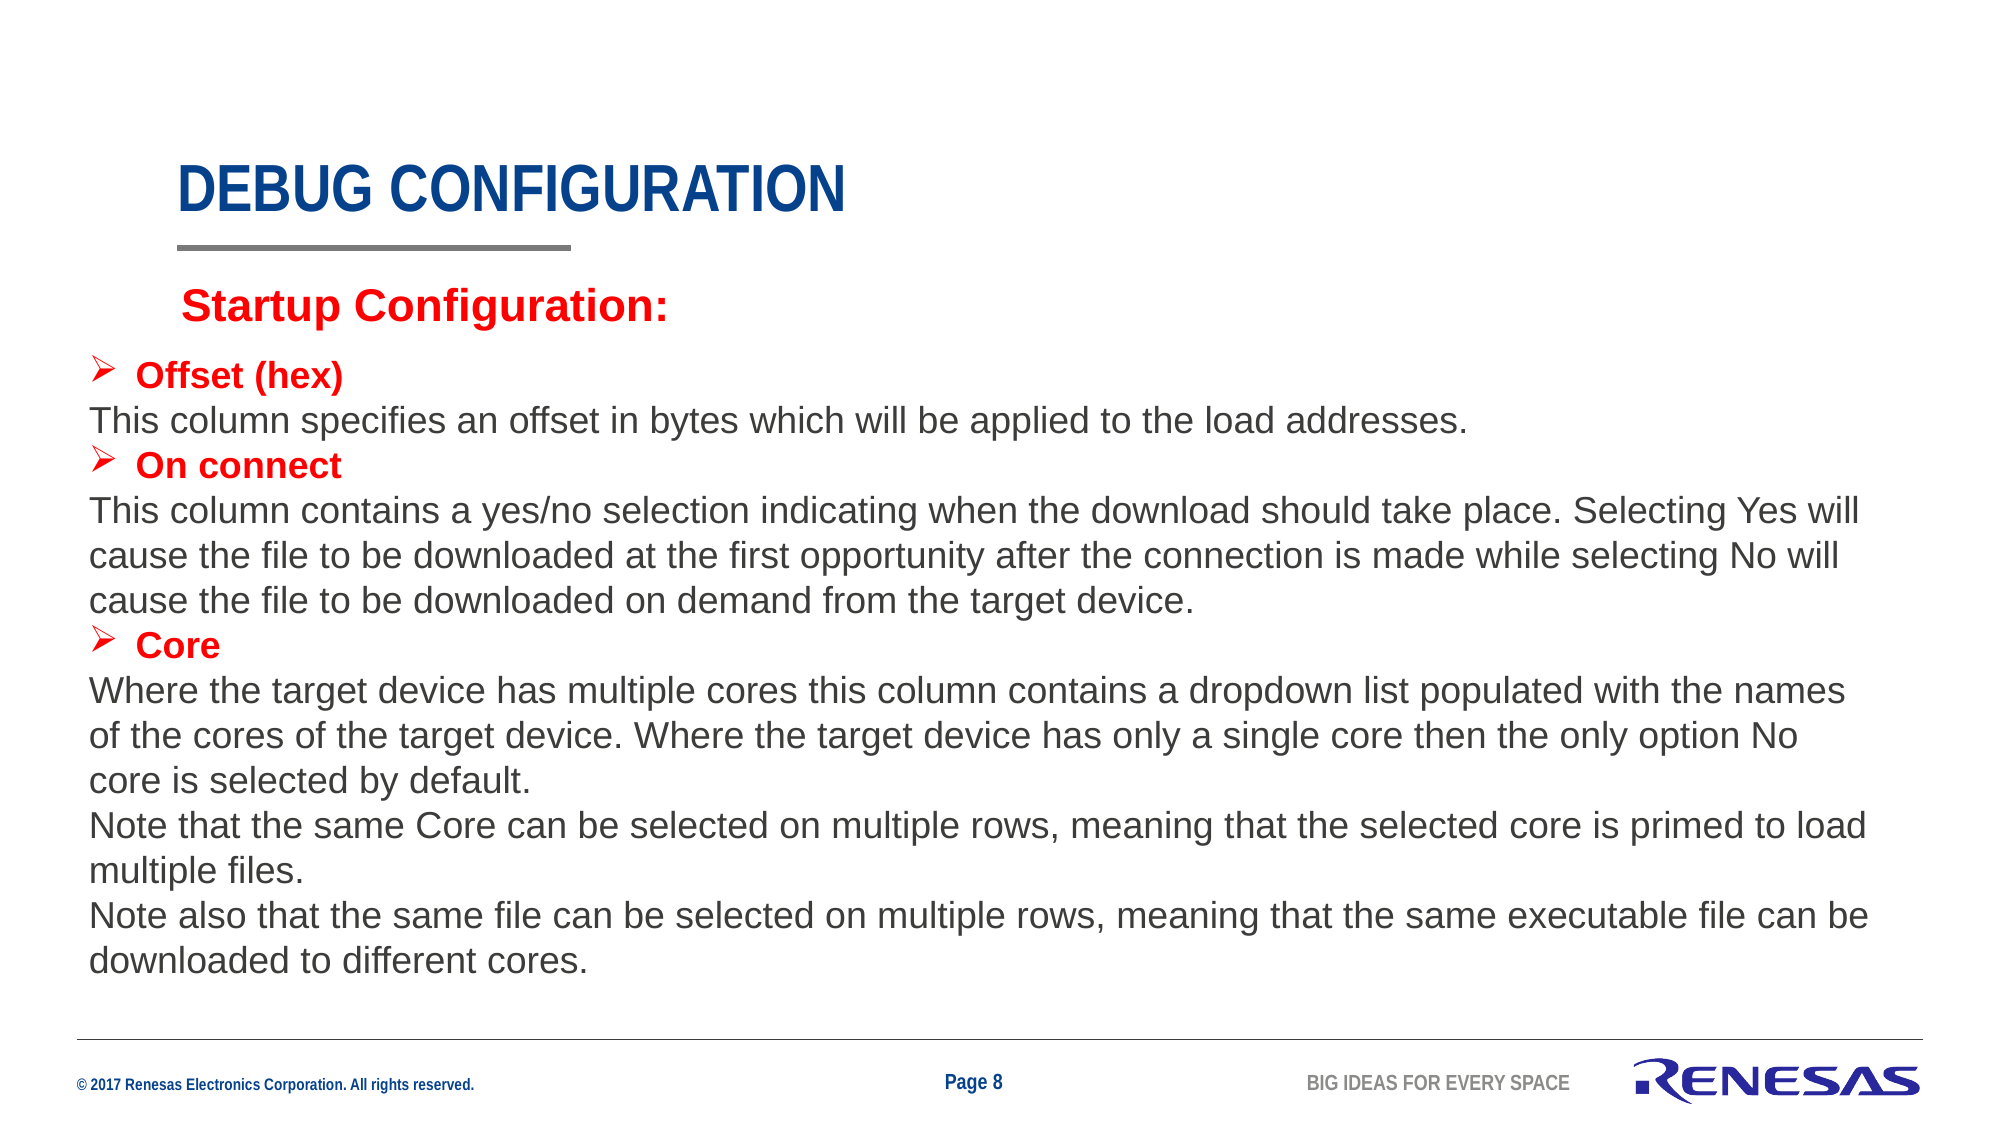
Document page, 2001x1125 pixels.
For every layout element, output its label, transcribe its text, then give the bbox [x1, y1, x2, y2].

title DEBUG CONFIGURATION [177, 153, 1575, 227]
picture [1631, 1056, 1923, 1106]
list Startup Configuration: [181, 264, 1819, 325]
text_box Offset (hex) This column specifies an offset in bytes which will be applied to the load addresses. On connect This column contains a yes/no selection indicating when the download should take place. Selecting Yes will cause the file to be downloaded at the first opportunity after the connection is made while selecting No will cause the file to be downloaded on demand from the target device. Core Where the target device has multiple cores this column contains a dropdown list populated with the names of the cores of the target device. Where the target device has only a single core then the only option No core is selected by default. Note that the same Core can be selected on multiple rows, meaning that the selected core is primed to load multiple files. Note also that the same file can be selected on multiple rows, meaning that the same executable file can be downloaded to different cores. [74, 343, 1896, 1034]
slide_number Page 8 [944, 1067, 1056, 1095]
